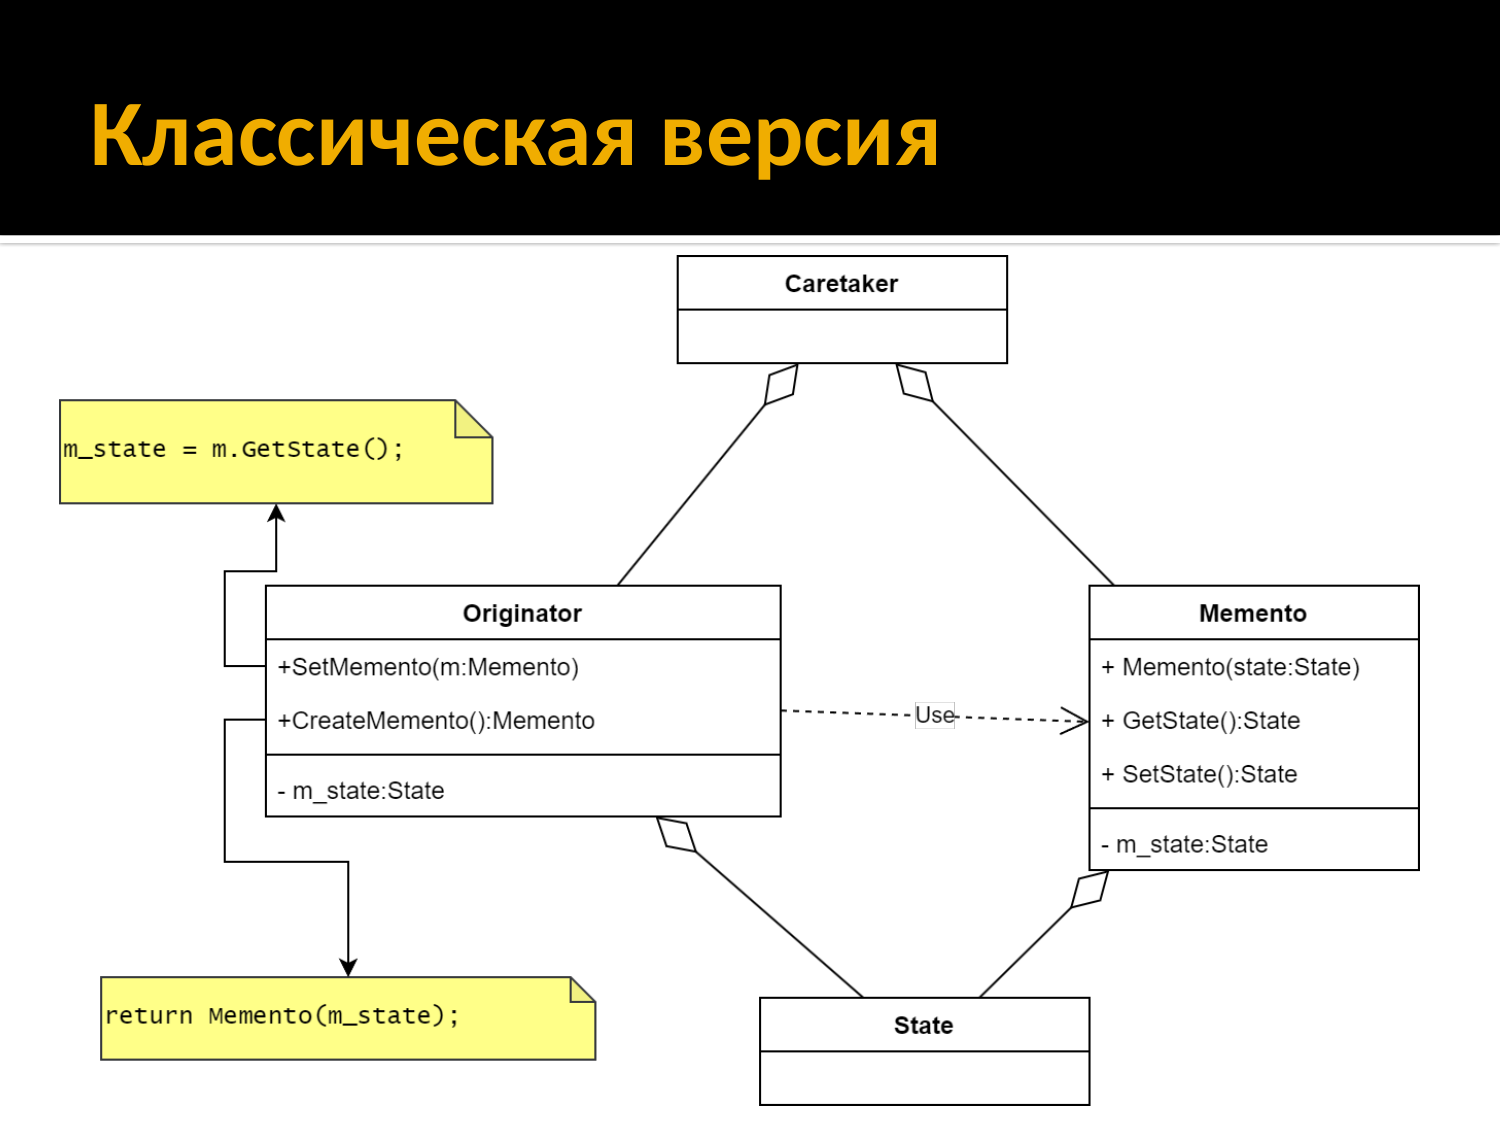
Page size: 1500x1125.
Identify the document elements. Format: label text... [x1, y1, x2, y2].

picture [59, 255, 1420, 1106]
title Классическая версия [75, 24, 1425, 231]
